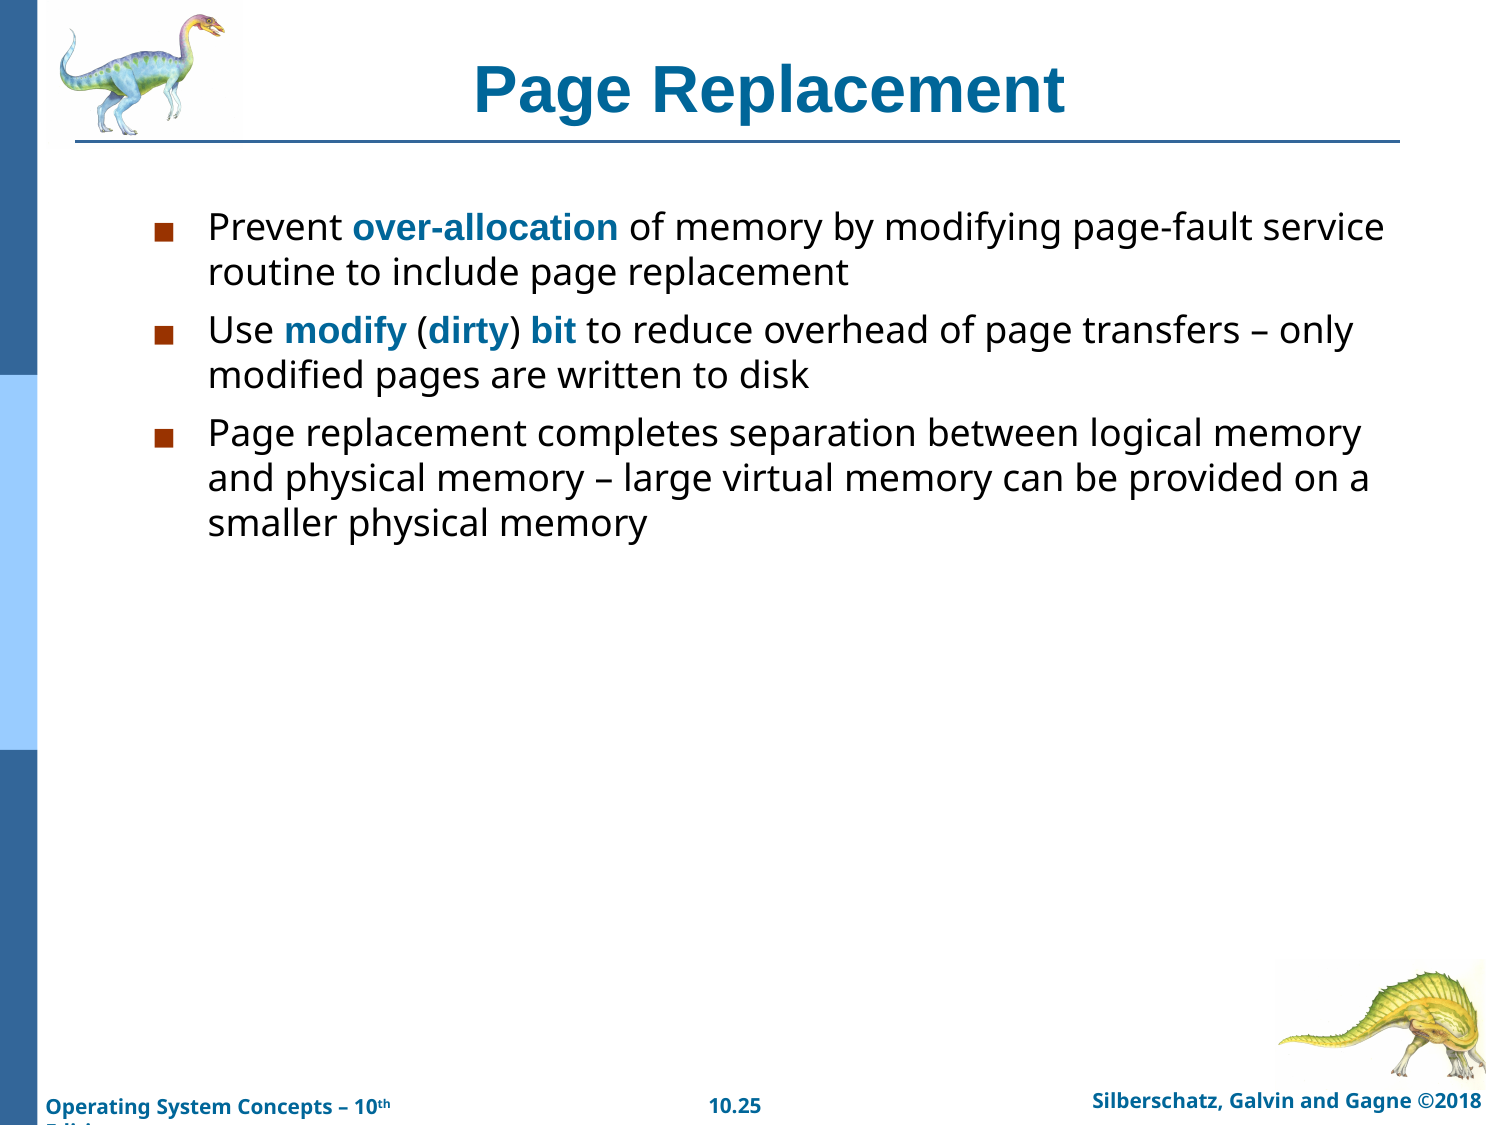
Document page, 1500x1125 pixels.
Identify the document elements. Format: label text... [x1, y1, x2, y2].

list Prevent over-allocation of memory by modifying page-fault service routine to include page replacement Use modify (dirty) bit to reduce overhead of page transfers – only modified pages are written to disk Page replacement completes separation between logical memory and physical memory – large virtual memory can be provided on a smaller physical memory [136, 195, 1404, 939]
picture [1275, 959, 1486, 1090]
picture [46, 0, 243, 149]
title Page Replacement [136, 38, 1404, 134]
